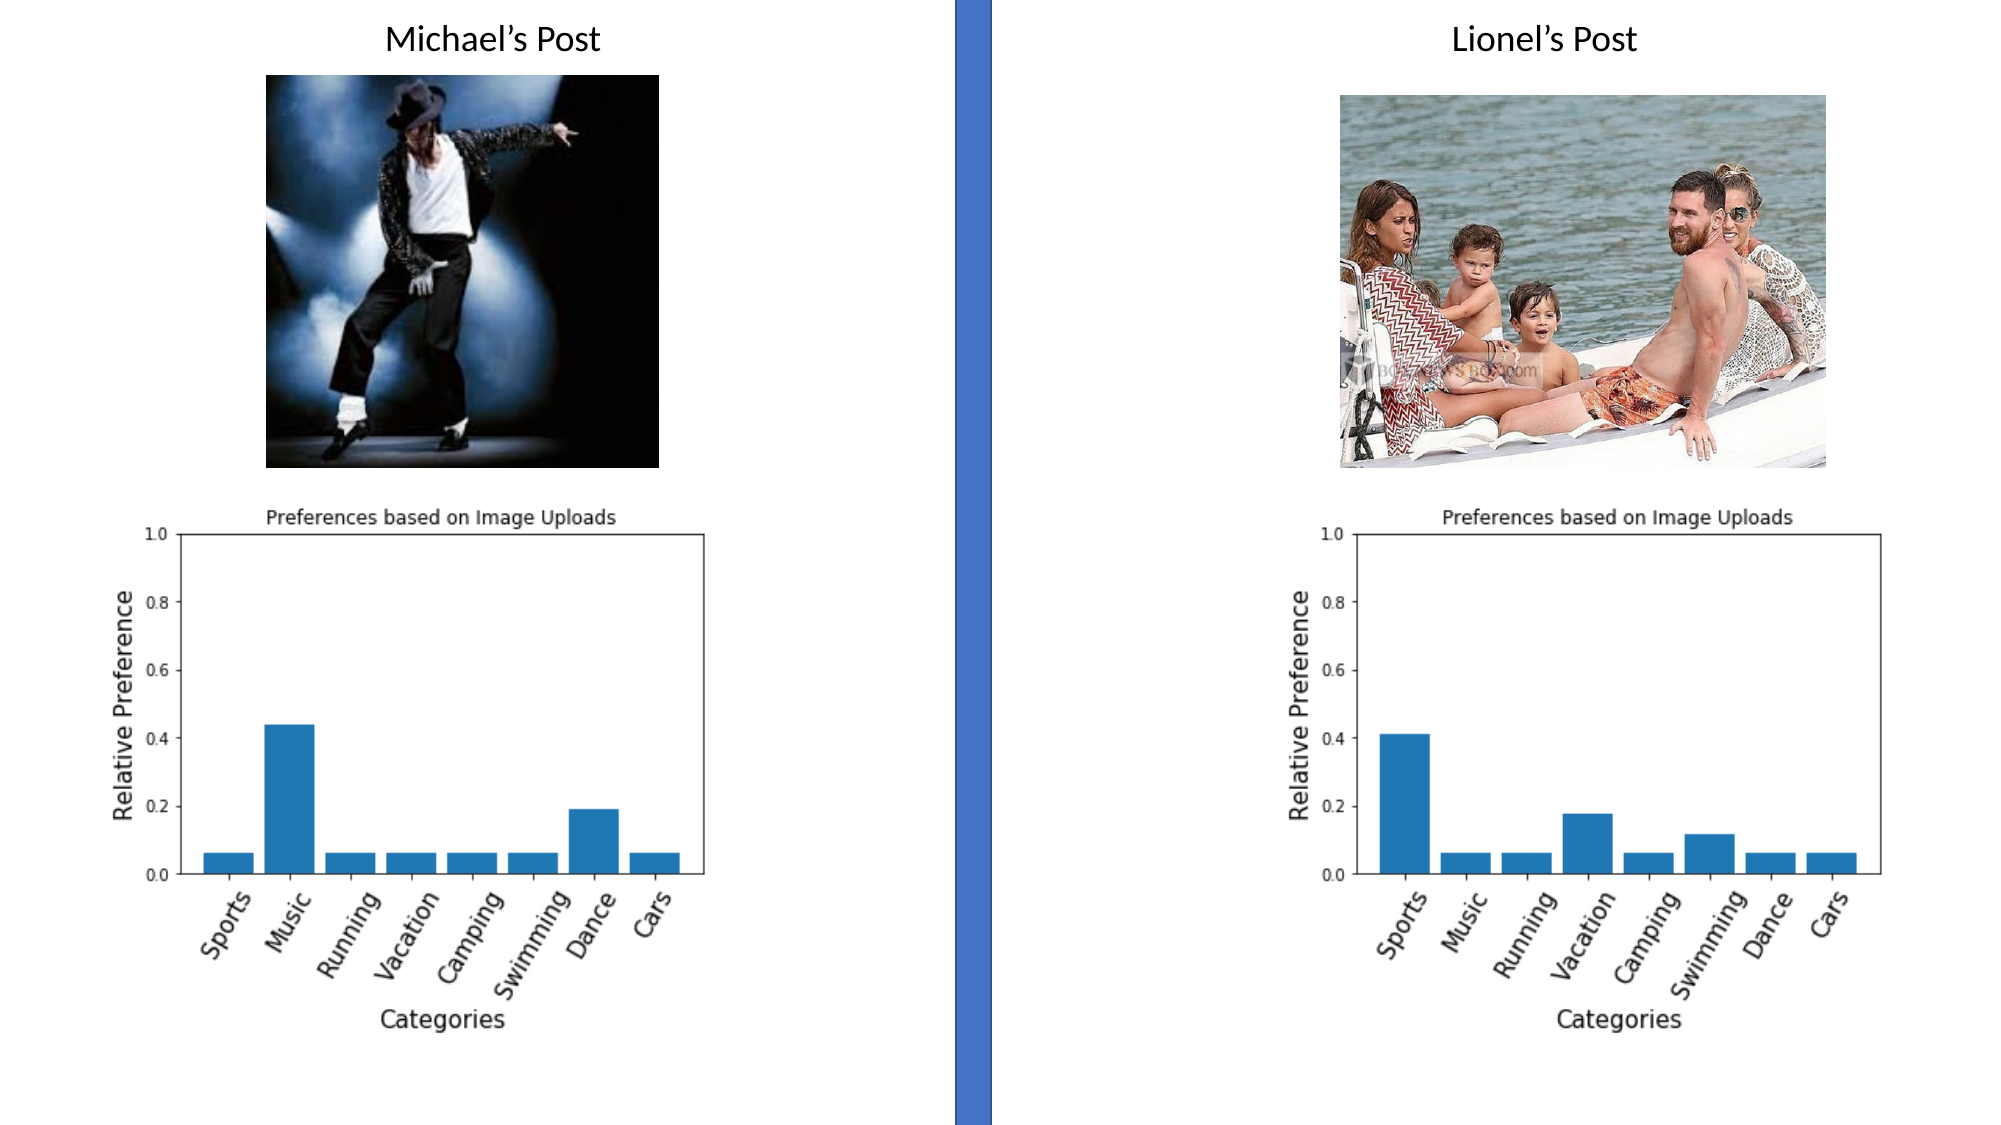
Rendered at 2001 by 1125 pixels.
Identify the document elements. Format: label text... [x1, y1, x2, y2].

picture [1280, 498, 1896, 1044]
text_box [955, 0, 992, 1125]
picture [1340, 95, 1826, 468]
picture [266, 75, 659, 468]
text_box Michael’s Post [370, 6, 617, 66]
text_box Lionel’s Post [1437, 6, 1660, 66]
picture [104, 498, 720, 1044]
